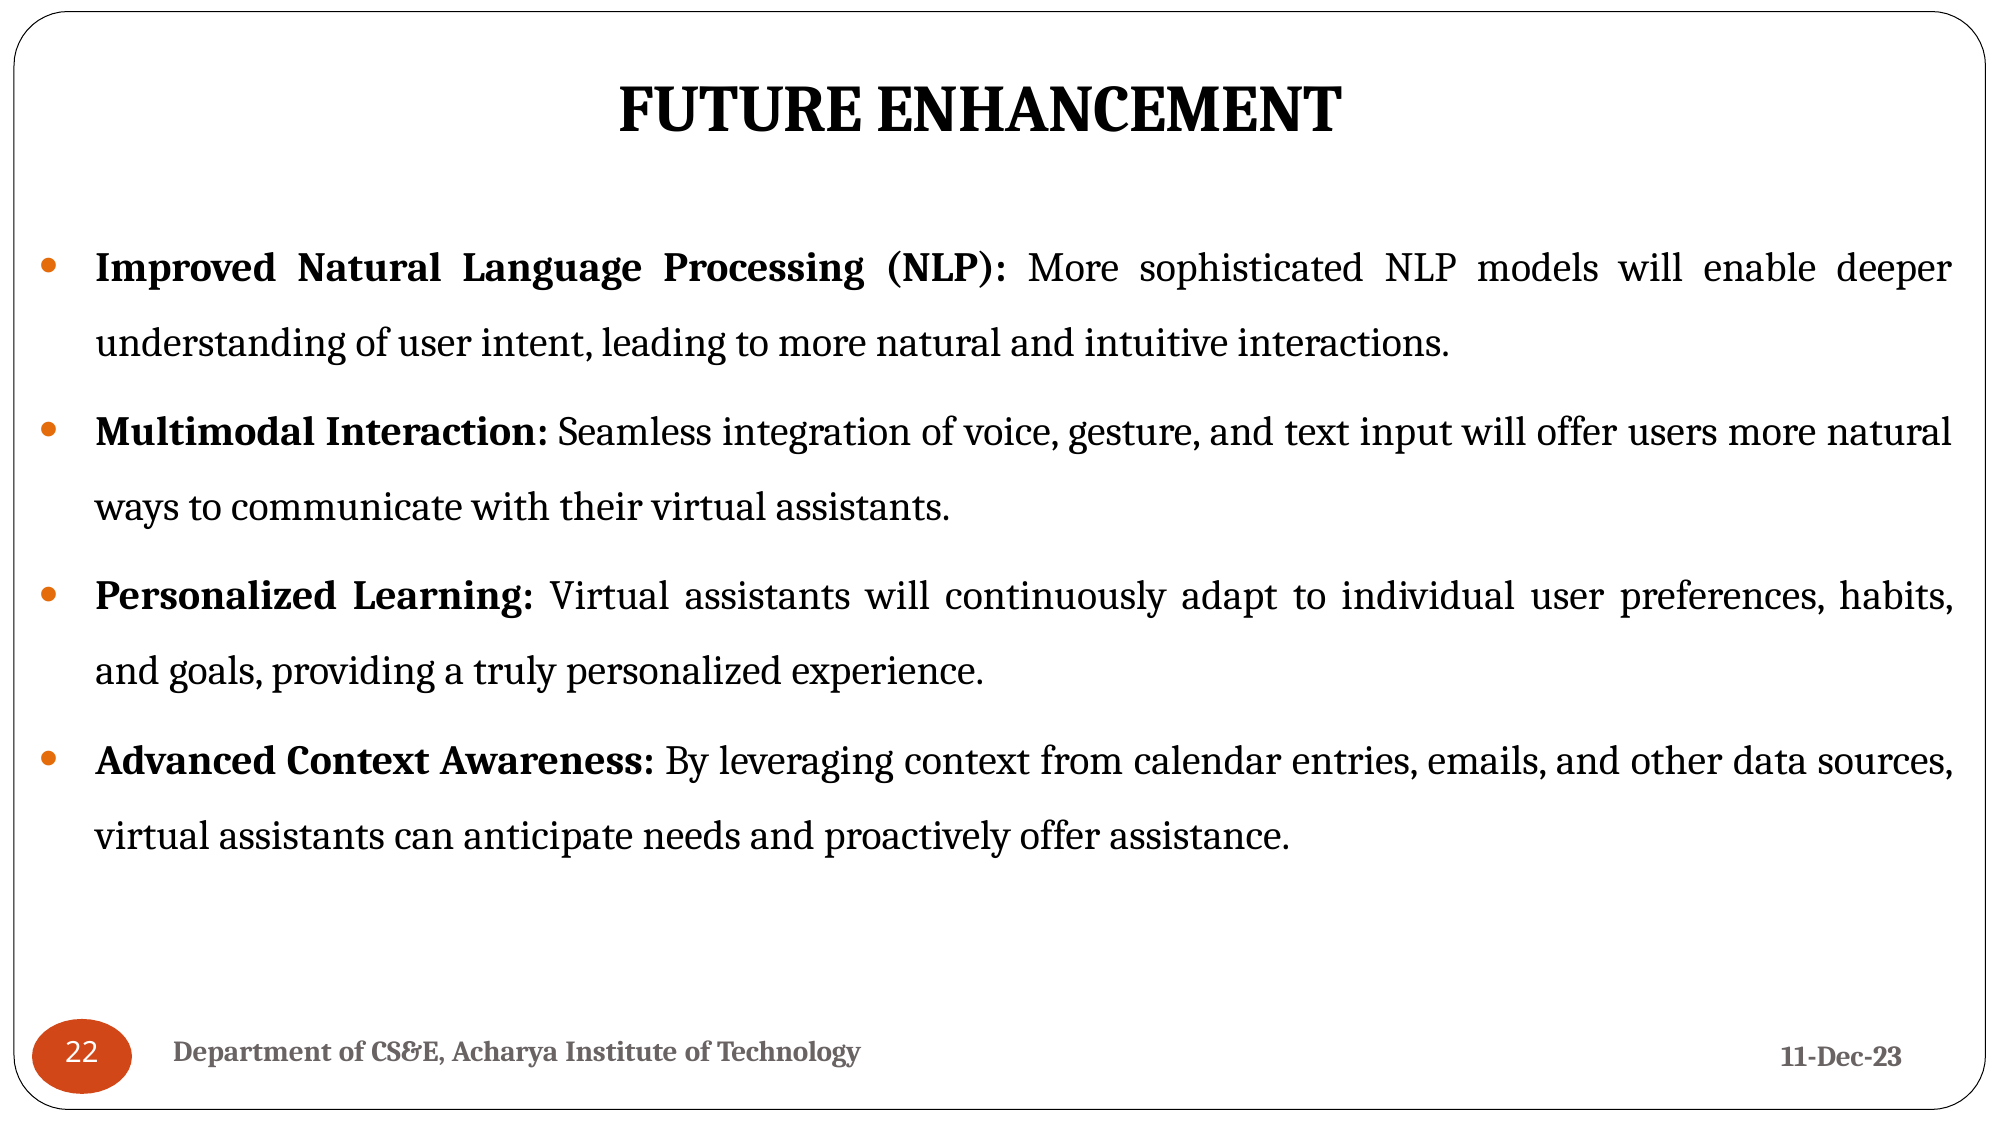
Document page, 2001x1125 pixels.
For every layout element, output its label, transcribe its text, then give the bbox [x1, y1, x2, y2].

text_box Improved Natural Language Processing (NLP): More sophisticated NLP models will enable deeper understanding of user intent, leading to more natural and intuitive interactions. Multimodal Interaction: Seamless integration of voice, gesture, and text input will offer users more natural ways to communicate with their virtual assistants. Personalized Learning: Virtual assistants will continuously adapt to individual user preferences, habits, and goals, providing a truly personalized experience. Advanced Context Awareness: By leveraging context from calendar entries, emails, and other data sources, virtual assistants can anticipate needs and proactively offer assistance. [37, 199, 1953, 858]
text_box 11-Dec-23 [1778, 1036, 1923, 1072]
title FUTURE ENHANCEMENT [412, 62, 1561, 199]
text_box Department of CS&E, Acharya Institute of Technology [171, 1031, 884, 1068]
text_box [32, 1018, 132, 1090]
slide_number 22 [58, 1039, 105, 1125]
